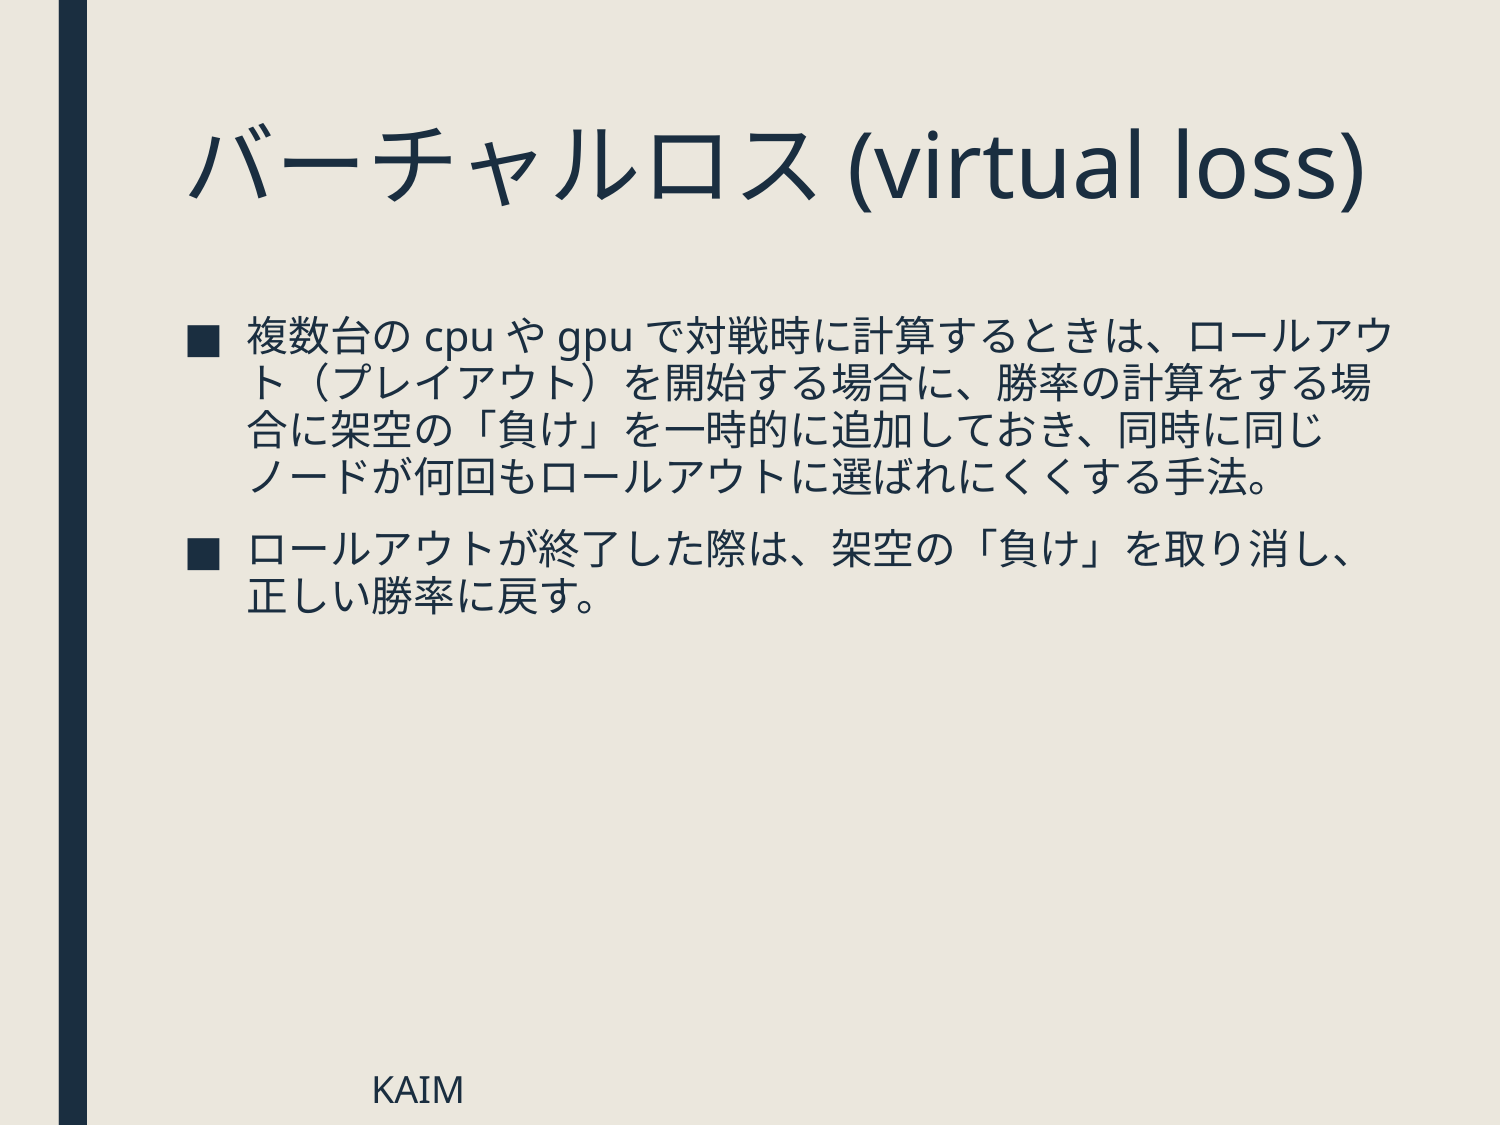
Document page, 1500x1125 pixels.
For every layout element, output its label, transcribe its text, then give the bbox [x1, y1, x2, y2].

title バーチャルロス(virtual loss) [168, 112, 1415, 279]
list 複数台のcpuやgpuで対戦時に計算するときは、ロールアウト（プレイアウト）を開始する場合に、勝率の計算をする場合に架空の「負け」を一時的に追加しておき、同時に同じノードが何回もロールアウトに選ばれにくくする手法。 ロールアウトが終了した際は、架空の「負け」を取り消し、正しい勝率に戻す。 [168, 306, 1415, 1021]
footer KAIM [355, 1058, 1129, 1125]
